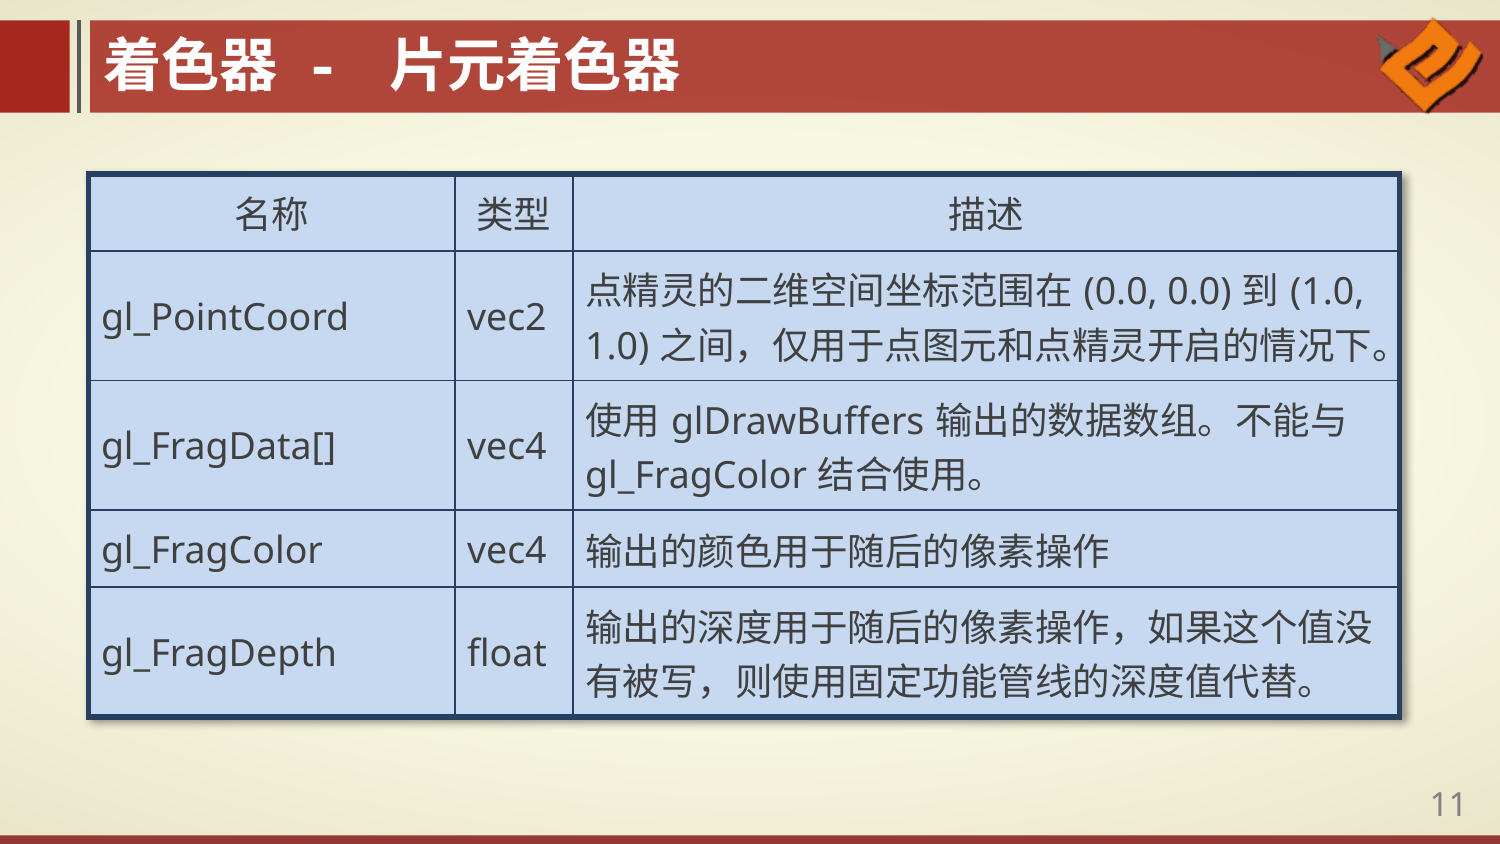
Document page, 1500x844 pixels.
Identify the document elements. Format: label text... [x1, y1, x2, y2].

table_header 名称 [91, 177, 454, 250]
table_cell vec2 [456, 252, 572, 380]
table_cell 输出的深度用于随后的像素操作，如果这个值没有被写，则使用固定功能管线的深度值代替。 [574, 588, 1397, 714]
text_box 着色器 - 片元着色器 [88, 20, 1046, 105]
table_cell 输出的颜色用于随后的像素操作 [574, 511, 1397, 586]
table_cell gl_FragData[] [91, 381, 454, 509]
table_cell gl_PointCoord [91, 252, 454, 380]
table_header 描述 [574, 177, 1397, 250]
table_cell gl_FragDepth [91, 588, 454, 714]
table_cell gl_FragColor [91, 511, 454, 586]
table_cell 使用glDrawBuffers输出的数据数组。不能与gl_FragColor结合使用。 [574, 381, 1397, 509]
picture [0, 0, 1500, 835]
table_header 类型 [456, 177, 572, 250]
table_cell vec4 [456, 511, 572, 586]
table_cell vec4 [456, 381, 572, 509]
table_cell float [456, 588, 572, 714]
table_cell 点精灵的二维空间坐标范围在(0.0, 0.0)到(1.0, 1.0)之间，仅用于点图元和点精灵开启的情况下。 [574, 252, 1397, 380]
